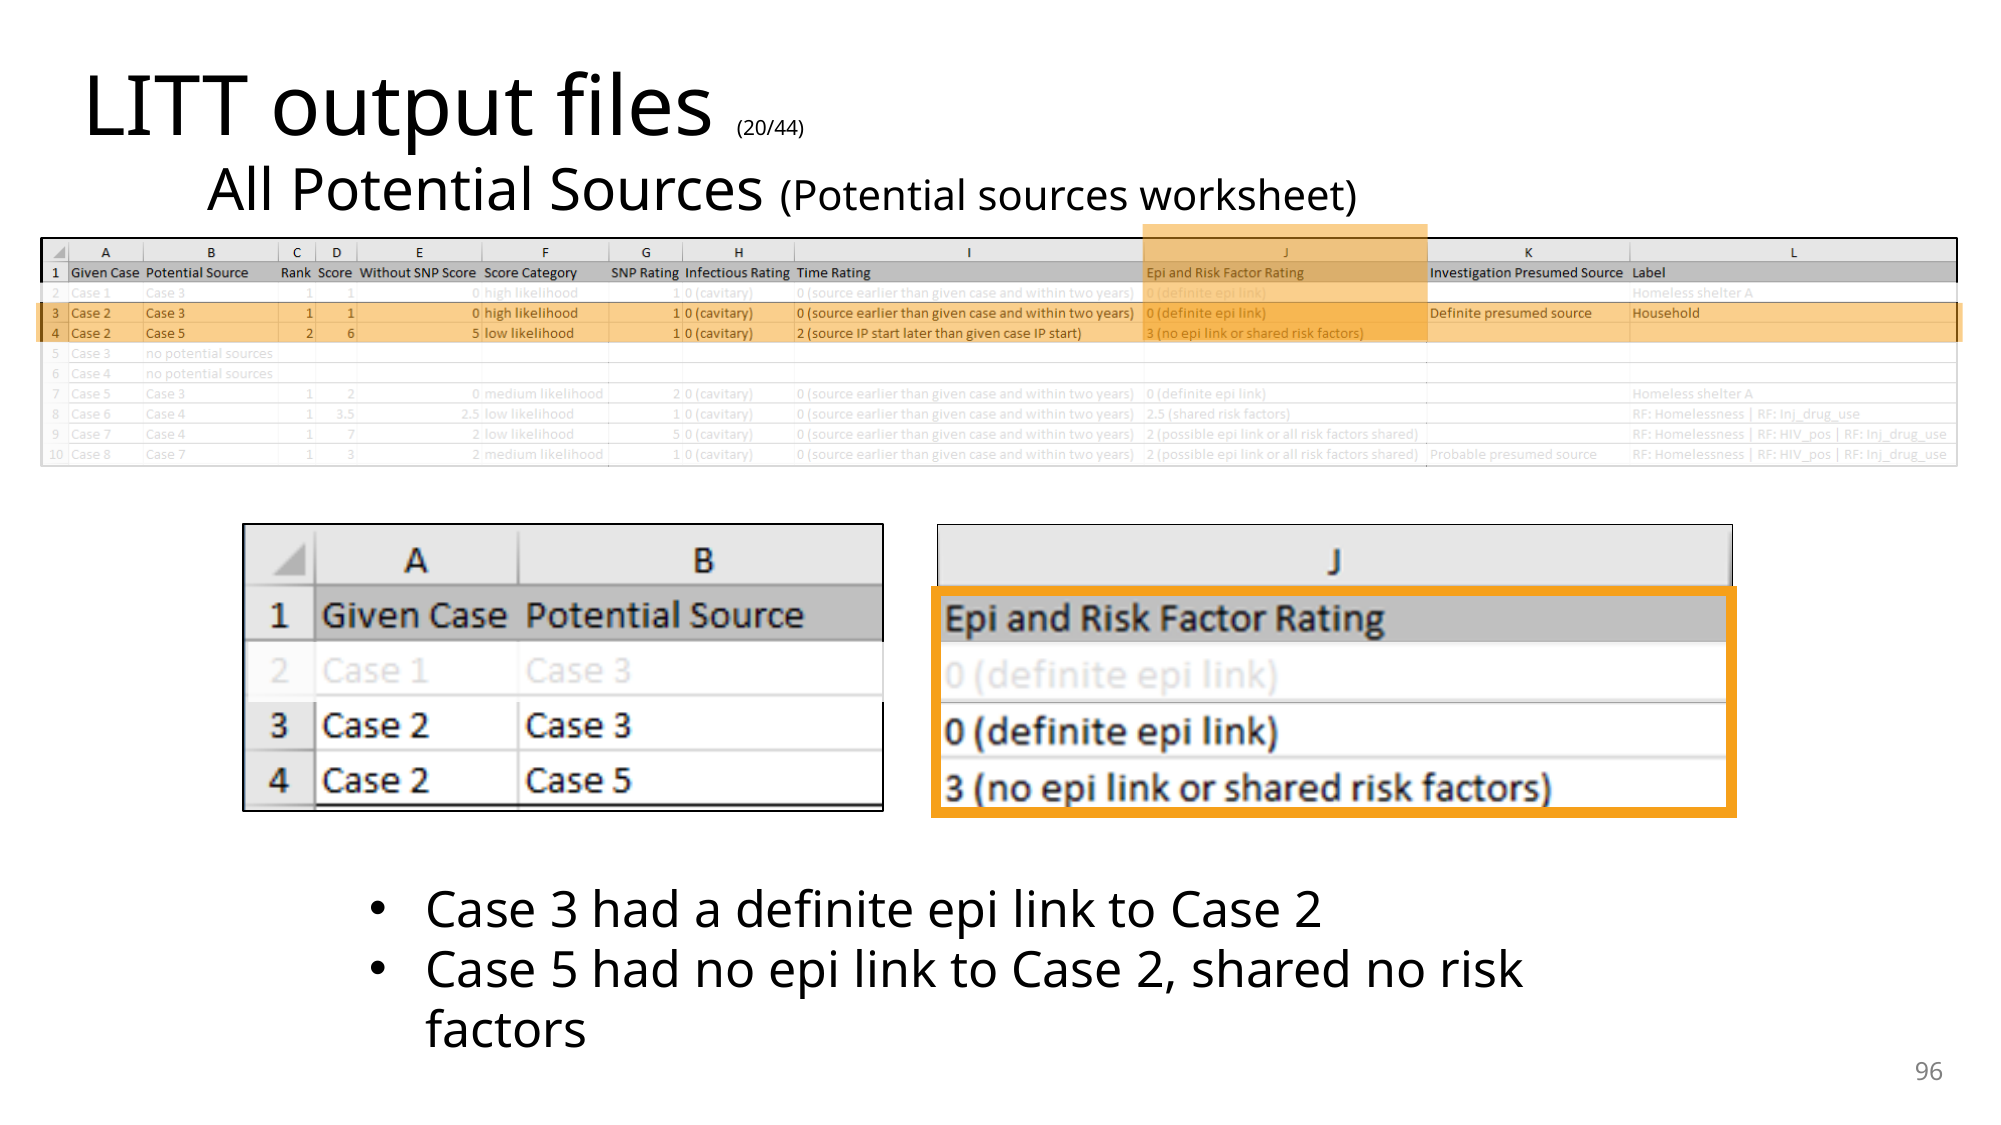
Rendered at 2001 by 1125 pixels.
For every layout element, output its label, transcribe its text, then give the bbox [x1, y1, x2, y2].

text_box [36, 224, 1964, 480]
title LITT output files (20/44) [67, 0, 1793, 218]
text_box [243, 524, 1759, 813]
text_box Case 3 had a definite epi link to Case 2 Case 5 had no epi link to Case 2, shared no risk factors [354, 869, 1647, 1065]
slide_number 96 [1508, 1042, 1959, 1103]
text_box All Potential Sources (Potential sources worksheet) [192, 145, 1667, 224]
